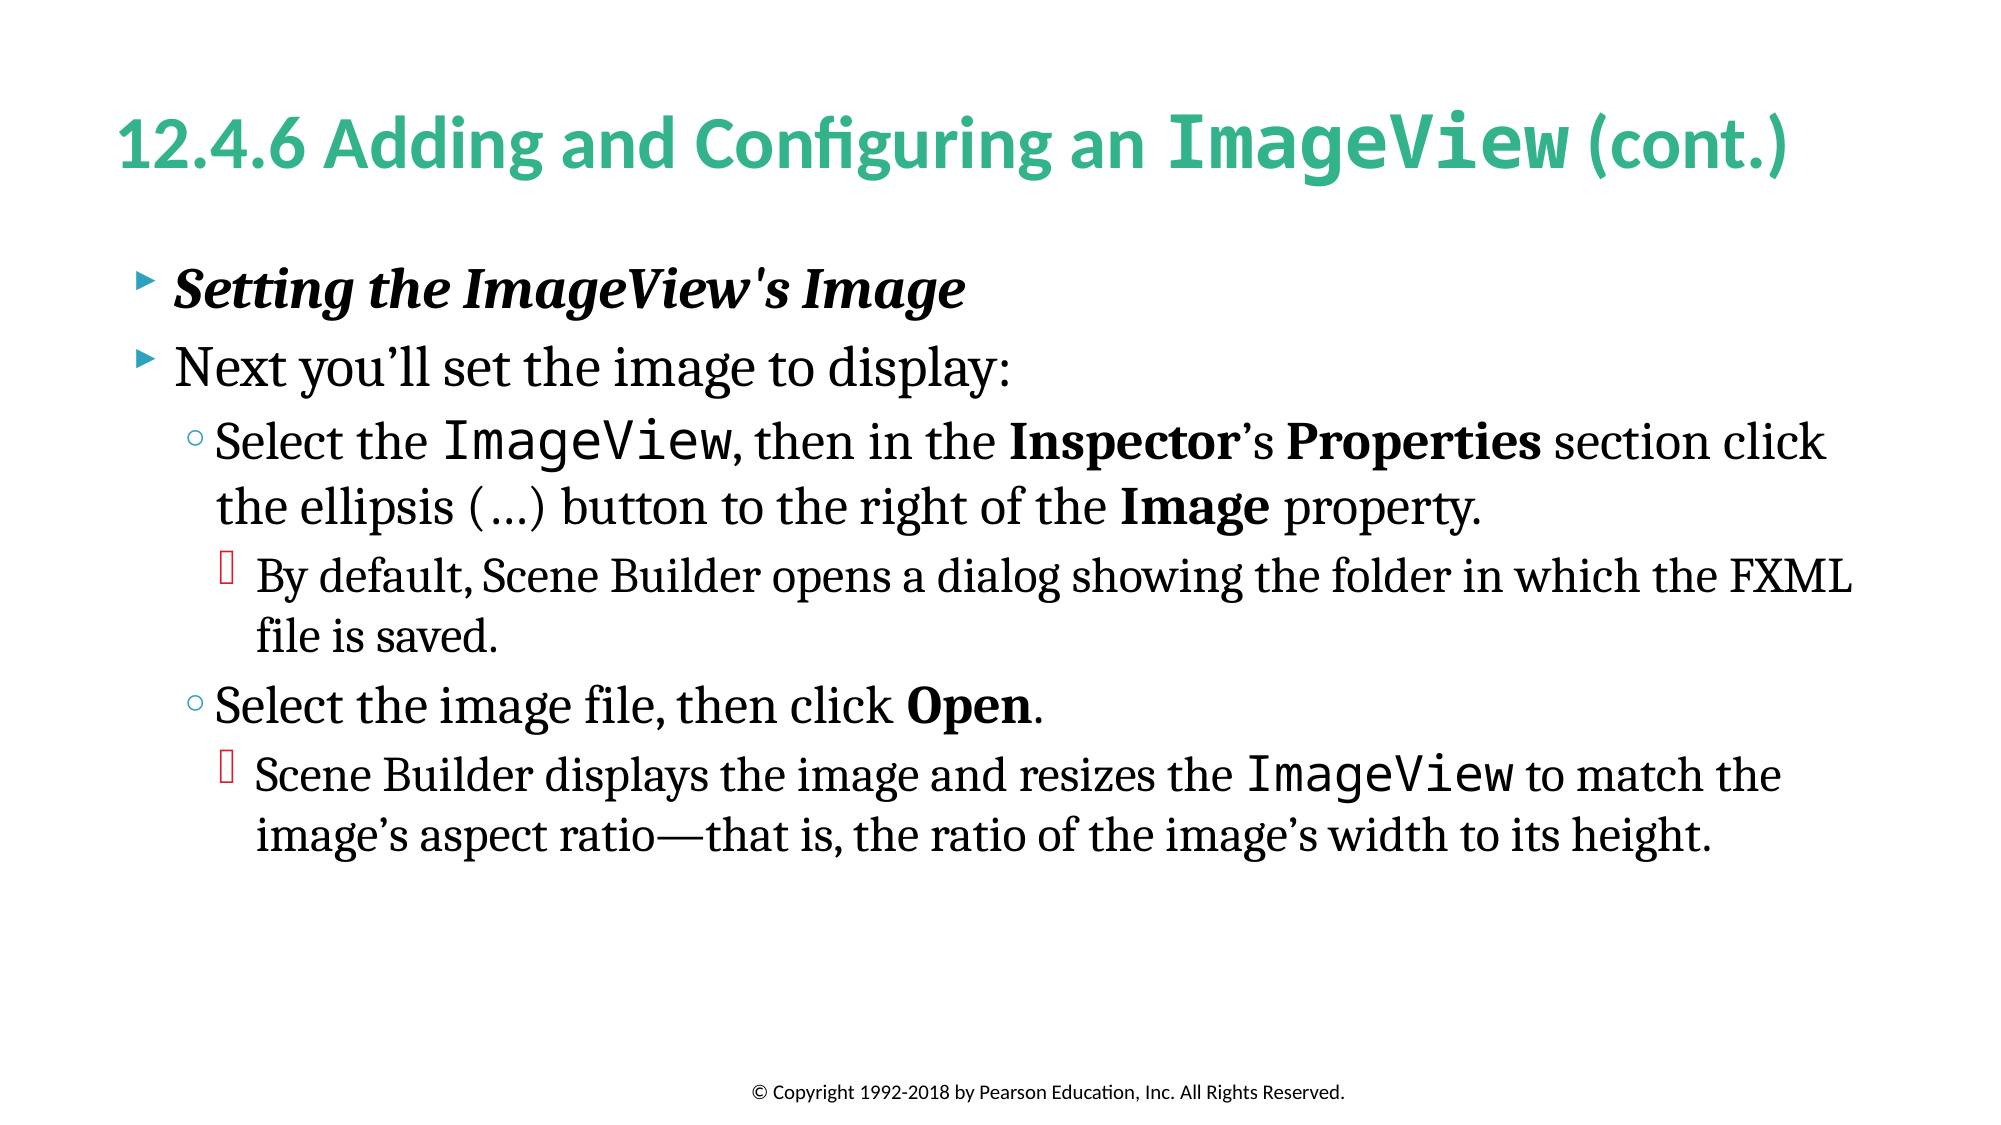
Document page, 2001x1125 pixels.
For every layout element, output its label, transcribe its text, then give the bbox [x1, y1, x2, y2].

list Setting the ImageView's Image Next you’ll set the image to display: Select the ImageView, then in the Inspector’s Properties section click the ellipsis (…) button to the right of the Image property. By default, Scene Builder opens a dialog showing the folder in which the FXML file is saved. Select the image file, then click Open. Scene Builder displays the image and resizes the ImageView to match the image’s aspect ratio—that is, the ratio of the image’s width to its height. [99, 242, 1900, 986]
title 12.4.6 Adding and Configuring an ImageView (cont.) [99, 45, 1900, 233]
footer © Copyright 1992-2018 by Pearson Education, Inc. All Rights Reserved. [736, 1051, 1892, 1112]
